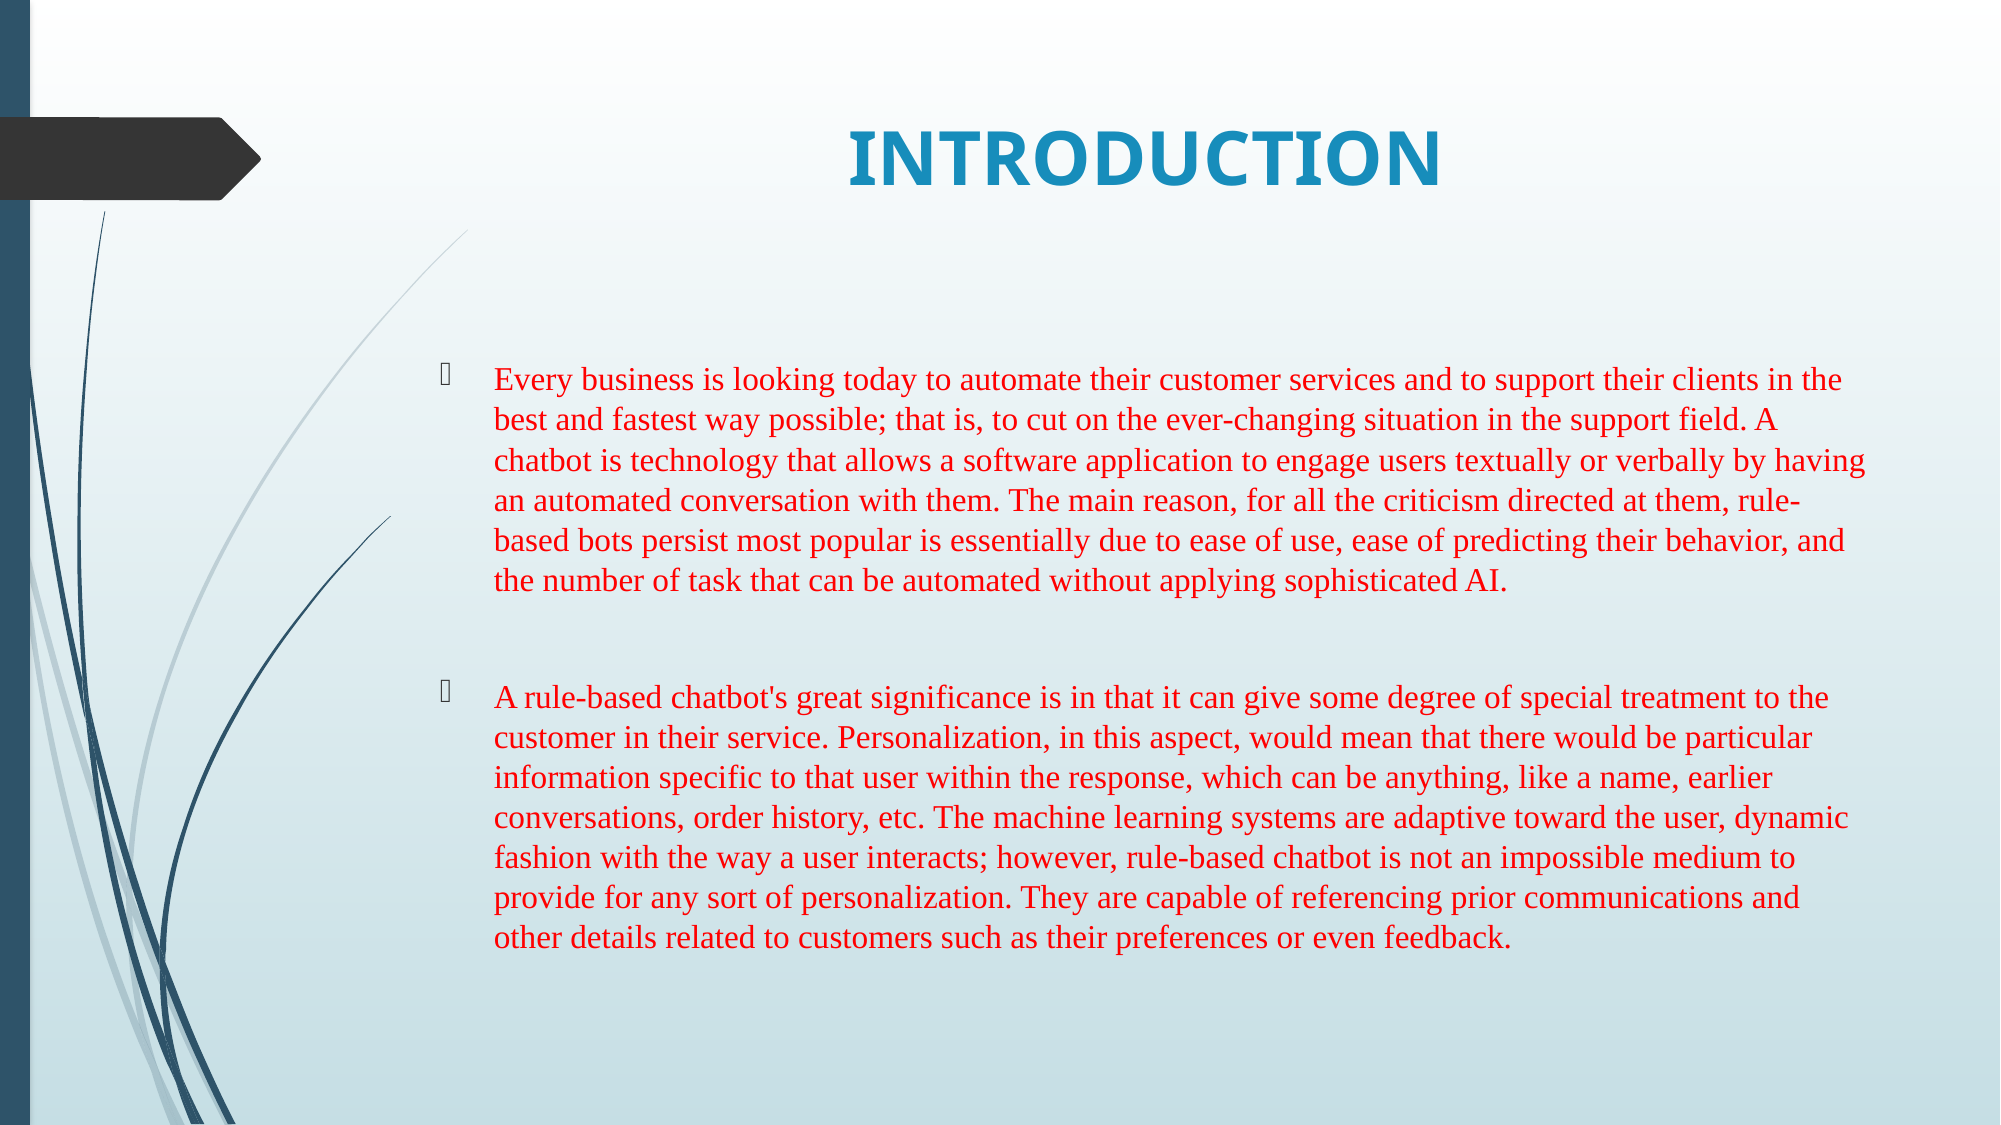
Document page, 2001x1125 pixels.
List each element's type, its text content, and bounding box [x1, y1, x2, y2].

list Every business is looking today to automate their customer services and to support their clients in the best and fastest way possible; that is, to cut on the ever-changing situation in the support field. A chatbot is technology that allows a software application to engage users textually or verbally by having an automated conversation with them. The main reason, for all the criticism directed at them, rule-based bots persist most popular is essentially due to ease of use, ease of predicting their behavior, and the number of task that can be automated without applying sophisticated AI. A rule-based chatbot's great significance is in that it can give some degree of special treatment to the customer in their service. Personalization, in this aspect, would mean that there would be particular information specific to that user within the response, which can be anything, like a name, earlier conversations, order history, etc. The machine learning systems are adaptive toward the user, dynamic fashion with the way a user interacts; however, rule-based chatbot is not an impossible medium to provide for any sort of personalization. They are capable of referencing prior communications and other details related to customers such as their preferences or even feedback. [424, 350, 1888, 970]
title INTRODUCTION [425, 102, 1888, 313]
